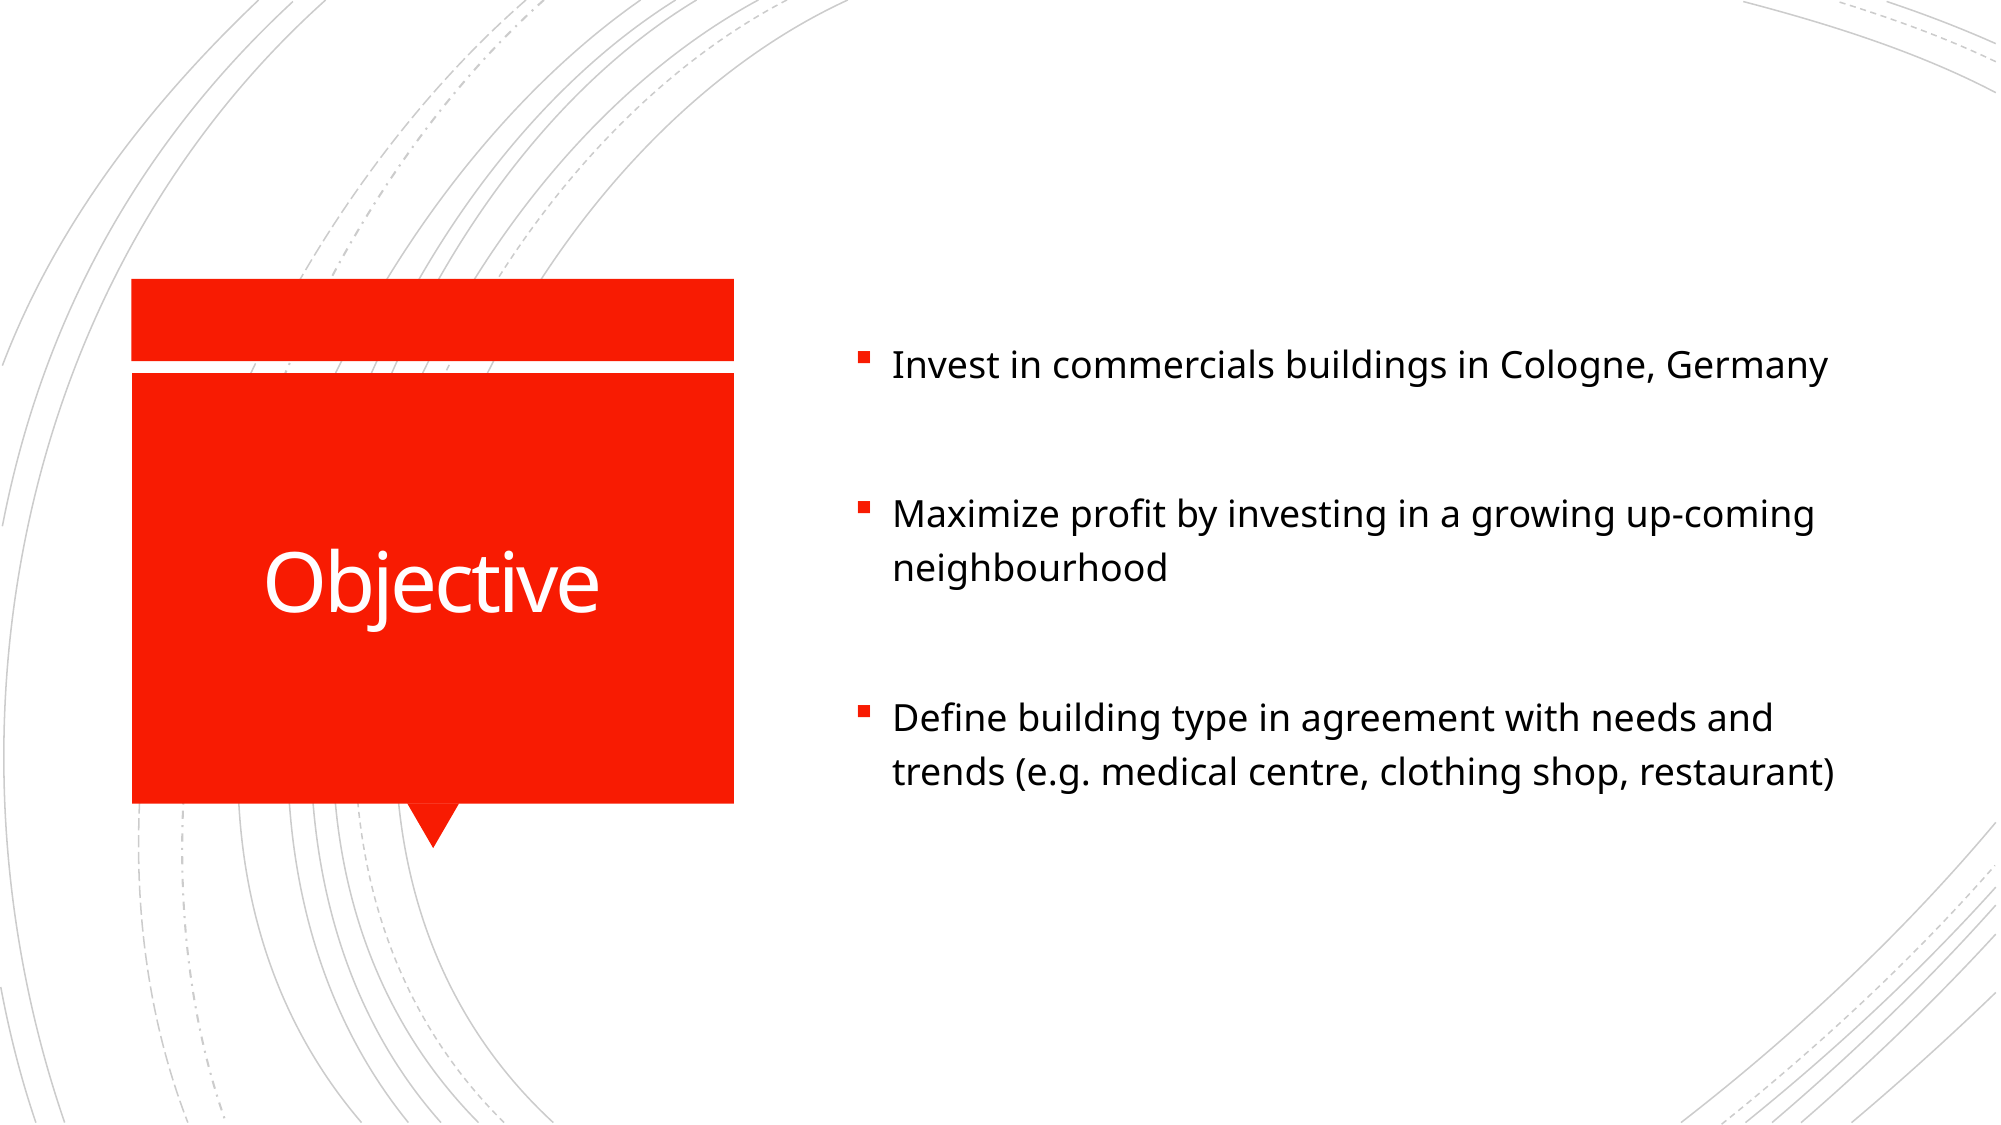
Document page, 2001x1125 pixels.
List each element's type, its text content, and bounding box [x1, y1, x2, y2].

title Objective [145, 385, 720, 789]
list Invest in commercials buildings in Cologne, Germany Maximize profit by investing in a growing up-coming neighbourhood Define building type in agreement with needs and trends (e.g. medical centre, clothing shop, restaurant) [839, 131, 1871, 993]
